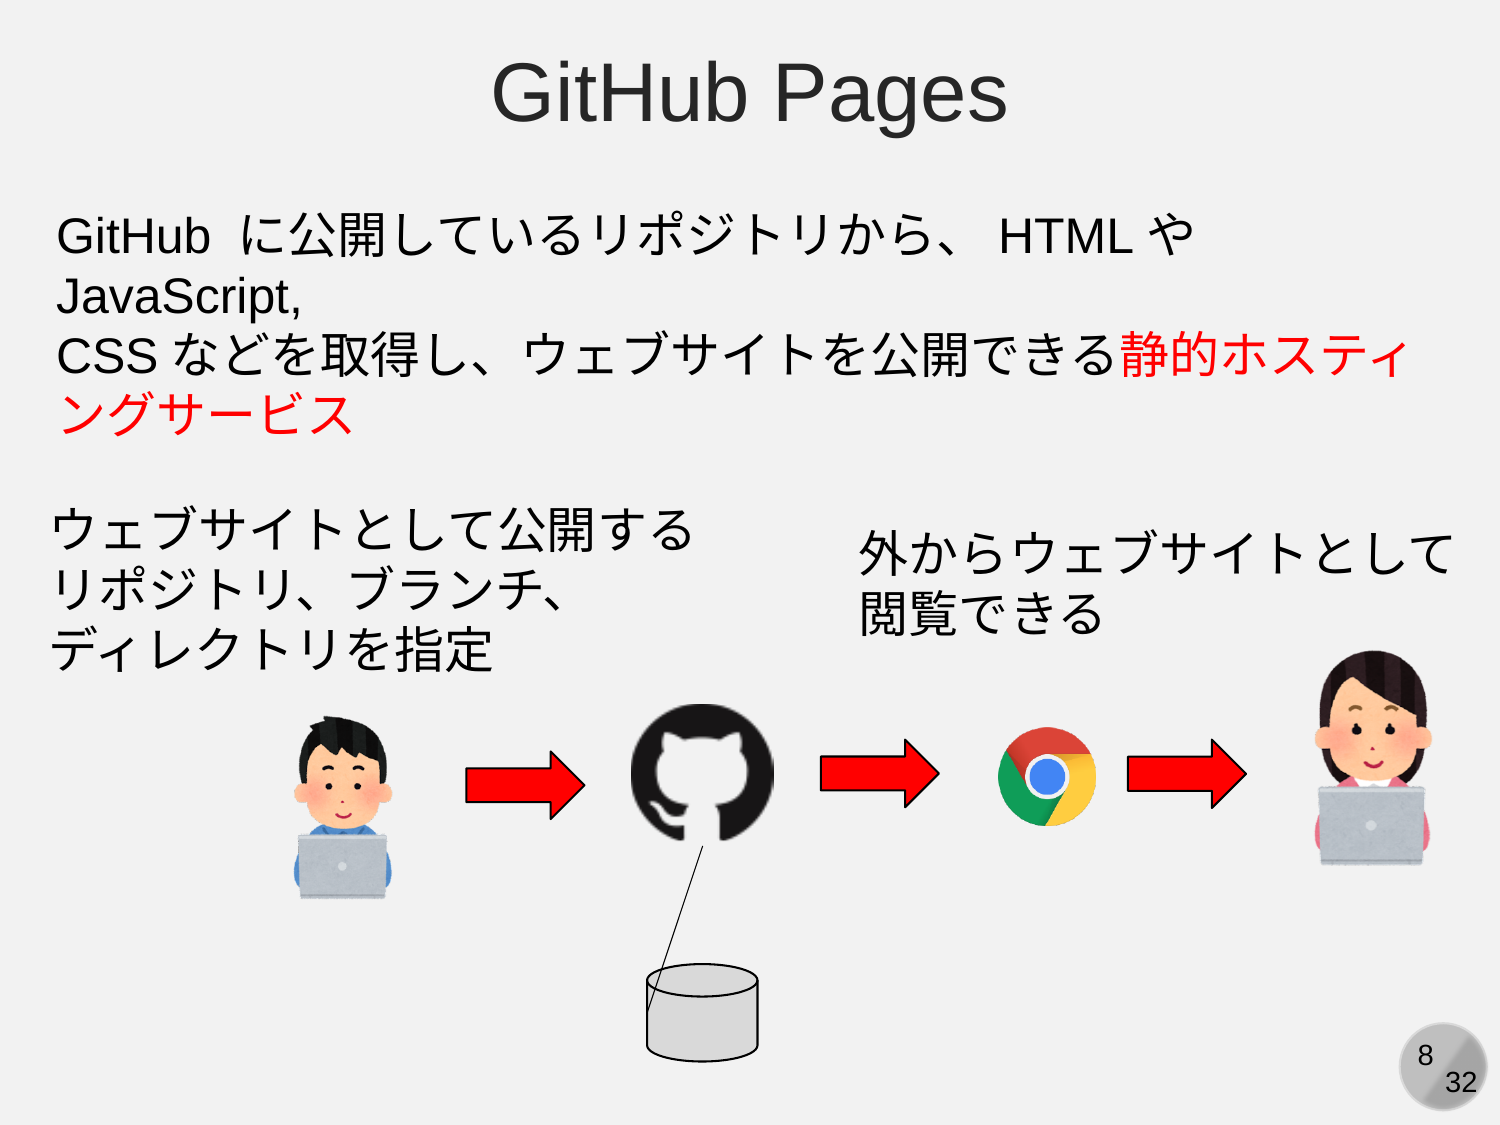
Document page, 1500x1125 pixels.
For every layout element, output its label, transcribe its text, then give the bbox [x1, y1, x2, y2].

picture [277, 715, 408, 905]
text_box GitHub に公開しているリポジトリから、HTMLやJavaScript, CSSなどを取得し、ウェブサイトを公開できる静的ホスティングサービス [41, 196, 1436, 451]
picture [997, 727, 1096, 826]
text_box 外からウェブサイトとして 閲覧できる [844, 515, 1473, 650]
text_box [819, 738, 940, 809]
text_box [646, 963, 759, 1063]
text_box [465, 750, 586, 821]
picture [631, 704, 774, 846]
list GitHub Pages [0, 31, 1500, 155]
text_box [1126, 738, 1247, 809]
text_box ウェブサイトとして公開する リポジトリ、ブランチ、 ディレクトリを指定 [33, 491, 712, 687]
picture [1293, 645, 1450, 872]
